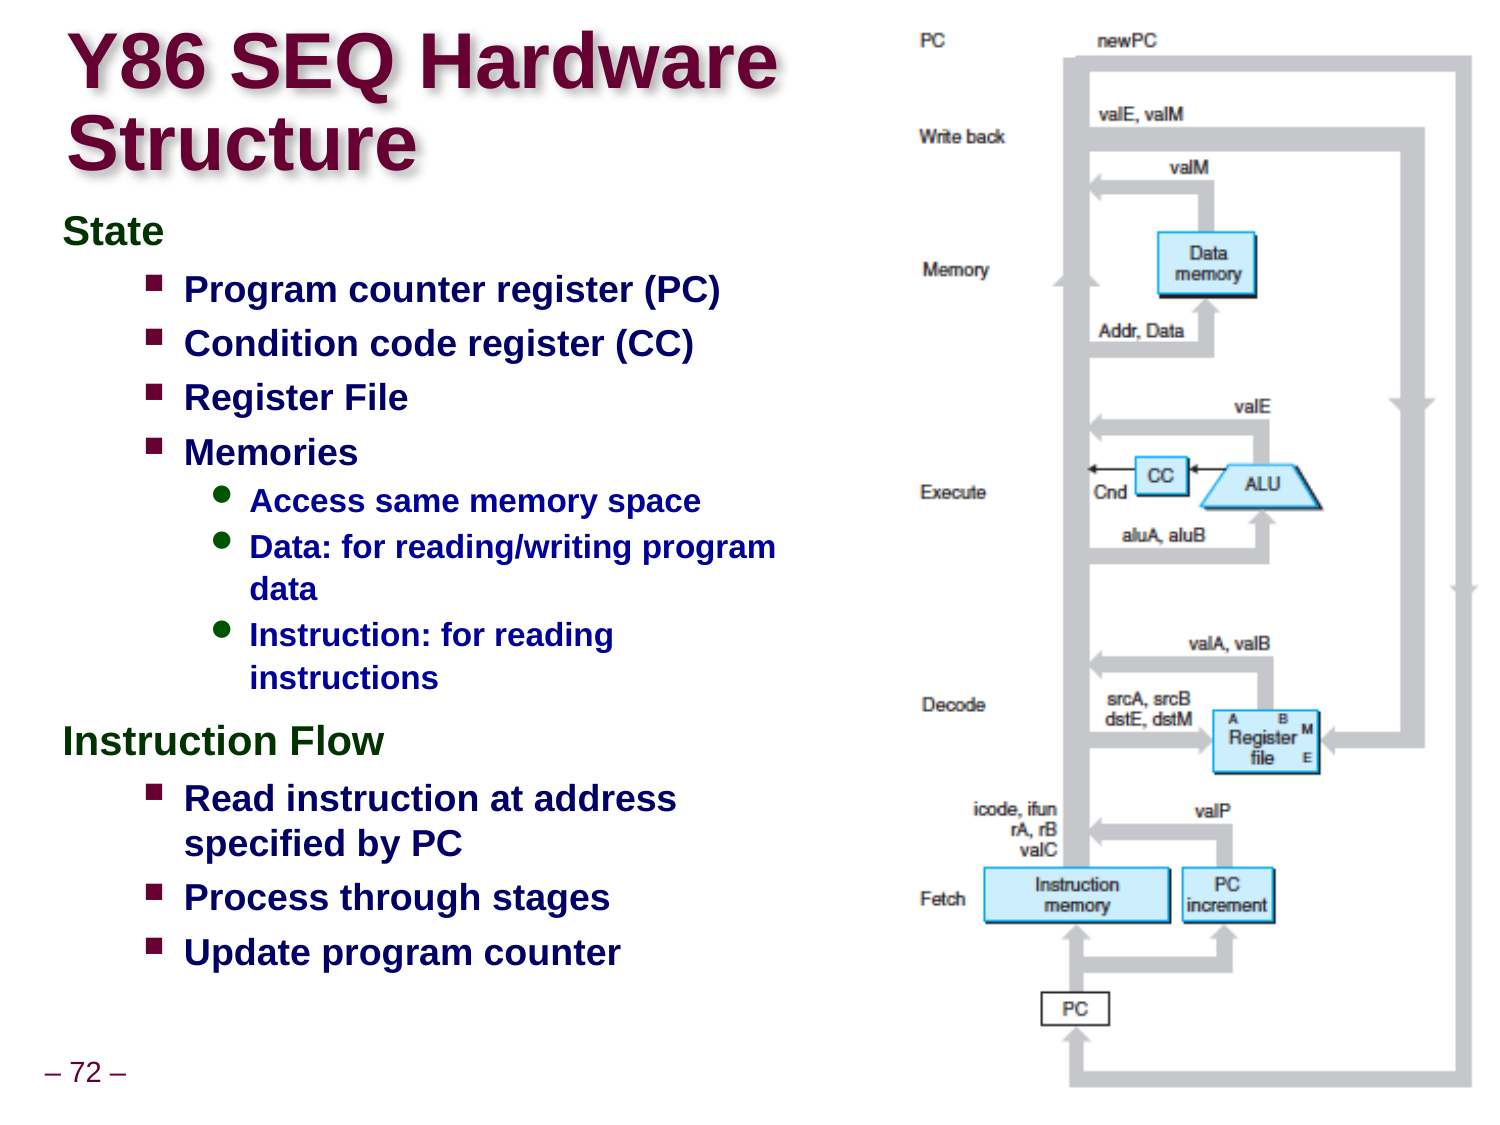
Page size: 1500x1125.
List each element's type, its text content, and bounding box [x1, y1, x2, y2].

title Y86 SEQ Hardware Structure [66, 40, 889, 169]
picture [894, 11, 1500, 1125]
list State Program counter register (PC) Condition code register (CC) Register File Memories Access same memory space Data: for reading/writing program data Instruction: for reading instructions Instruction Flow Read instruction at address specified by PC Process through stages Update program counter [47, 200, 814, 1058]
